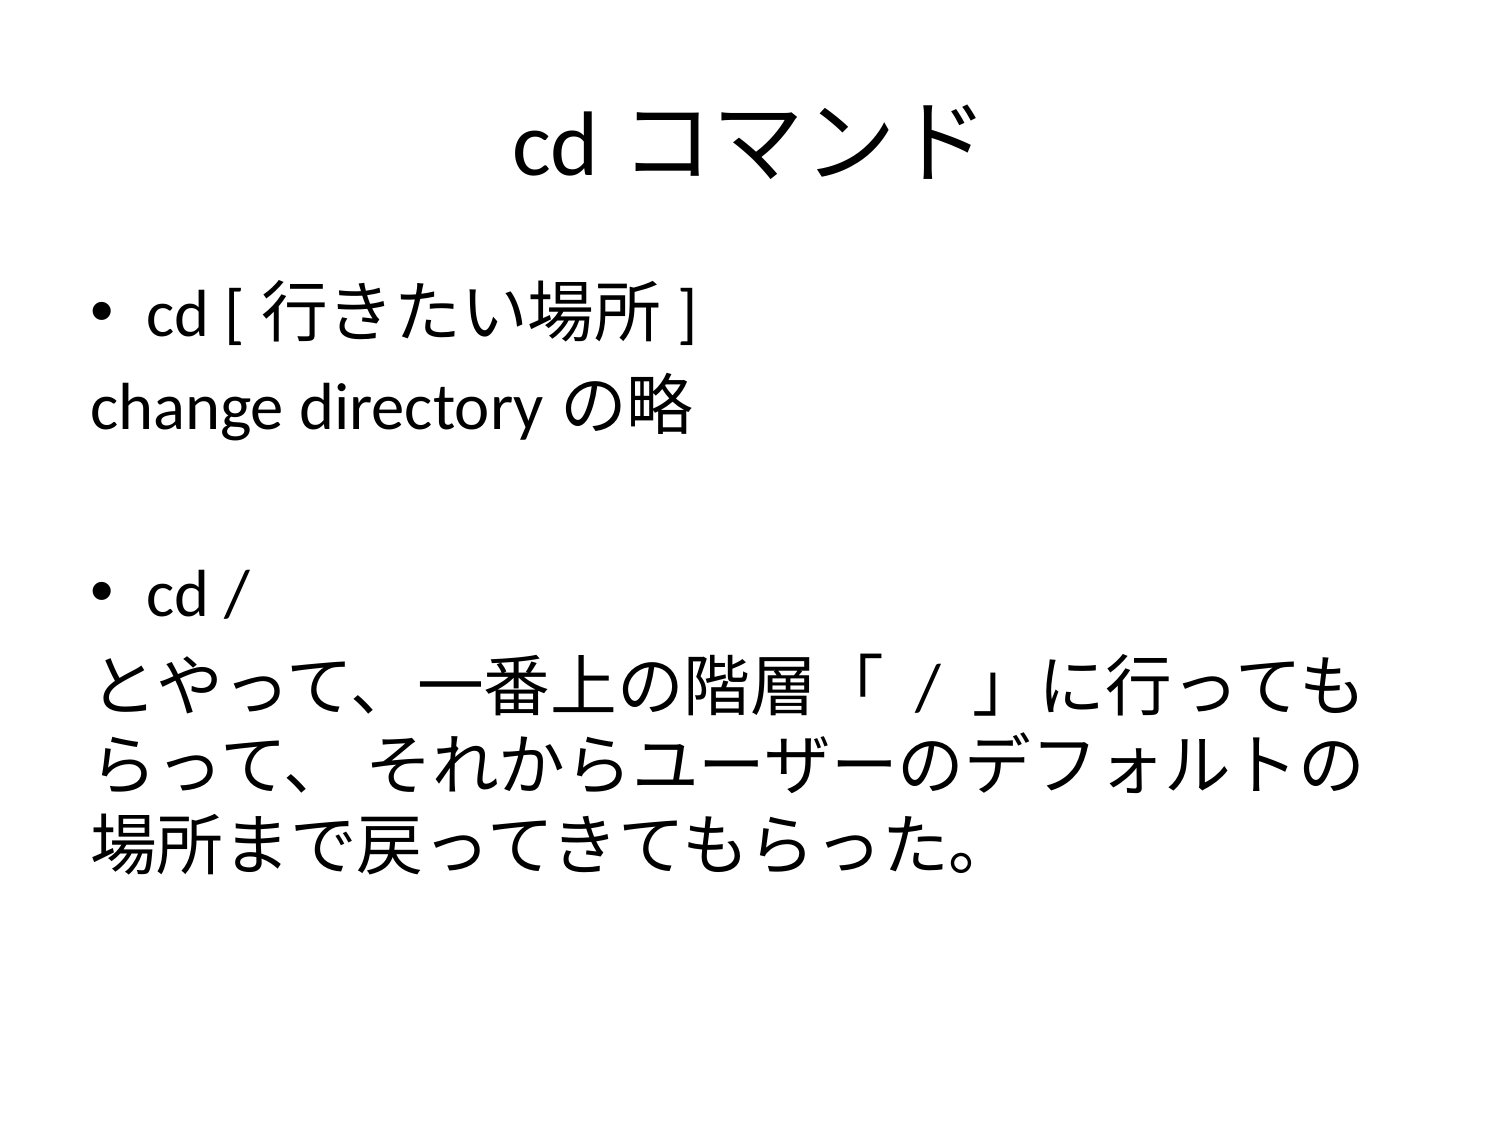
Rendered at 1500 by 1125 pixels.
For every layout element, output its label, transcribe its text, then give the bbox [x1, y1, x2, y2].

list cd [行きたい場所] change directoryの略 cd / とやって、一番上の階層「 / 」に行ってもらって、 それからユーザーのデフォルトの場所まで戻ってきてもらった。 [75, 262, 1425, 1005]
title cdコマンド [75, 45, 1425, 233]
